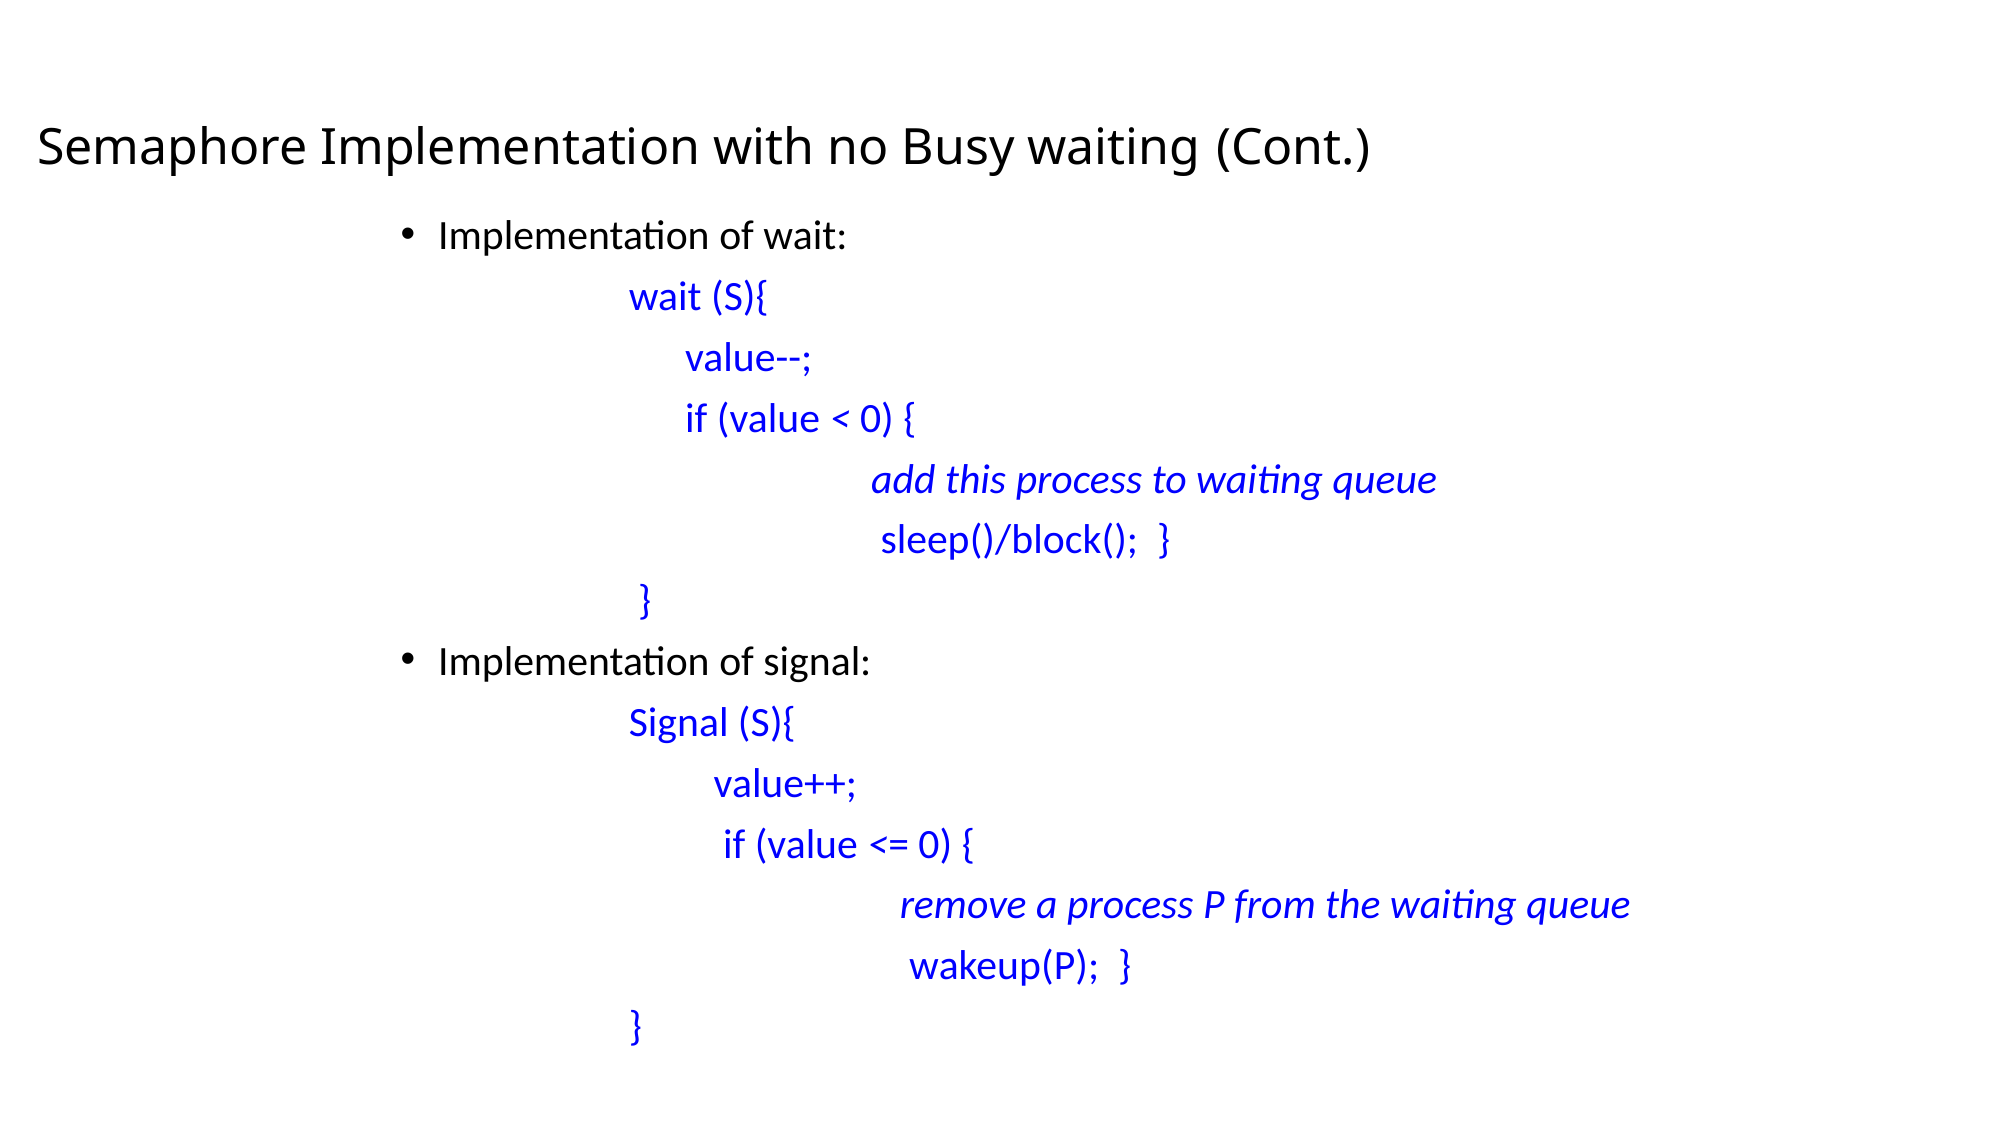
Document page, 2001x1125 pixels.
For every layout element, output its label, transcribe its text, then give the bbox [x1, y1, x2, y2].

title Semaphore Implementation with no Busy waiting (Cont.) [22, 98, 1410, 194]
list Implementation of wait: wait (S){ value--; if (value < 0) { add this process to waiting queue sleep()/block(); } } Implementation of signal: Signal (S){ value++; if (value <= 0) { remove a process P from the waiting queue wakeup(P); } } [385, 210, 1729, 980]
